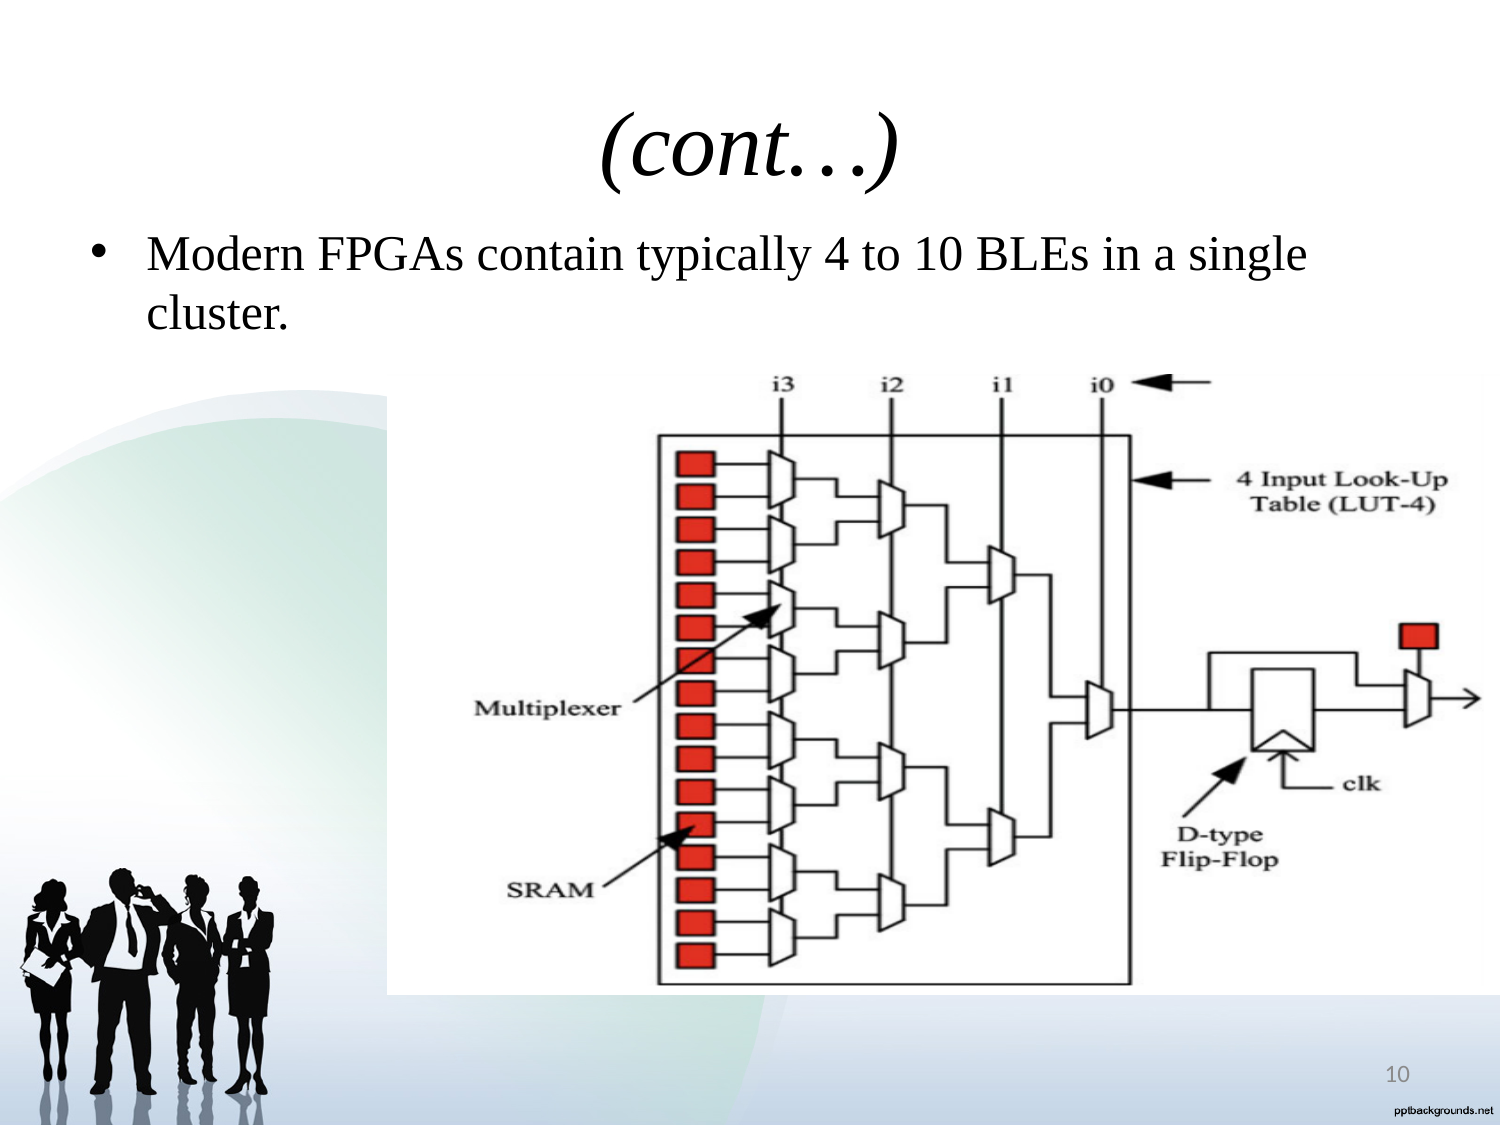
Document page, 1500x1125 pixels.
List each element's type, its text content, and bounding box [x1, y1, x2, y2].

picture [0, 0, 1500, 1125]
slide_number 10 [1074, 1042, 1425, 1103]
title (cont…) [75, 45, 1425, 212]
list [387, 374, 1500, 995]
list Modern FPGAs contain typically 4 to 10 BLEs in a single cluster. [75, 212, 1425, 1005]
